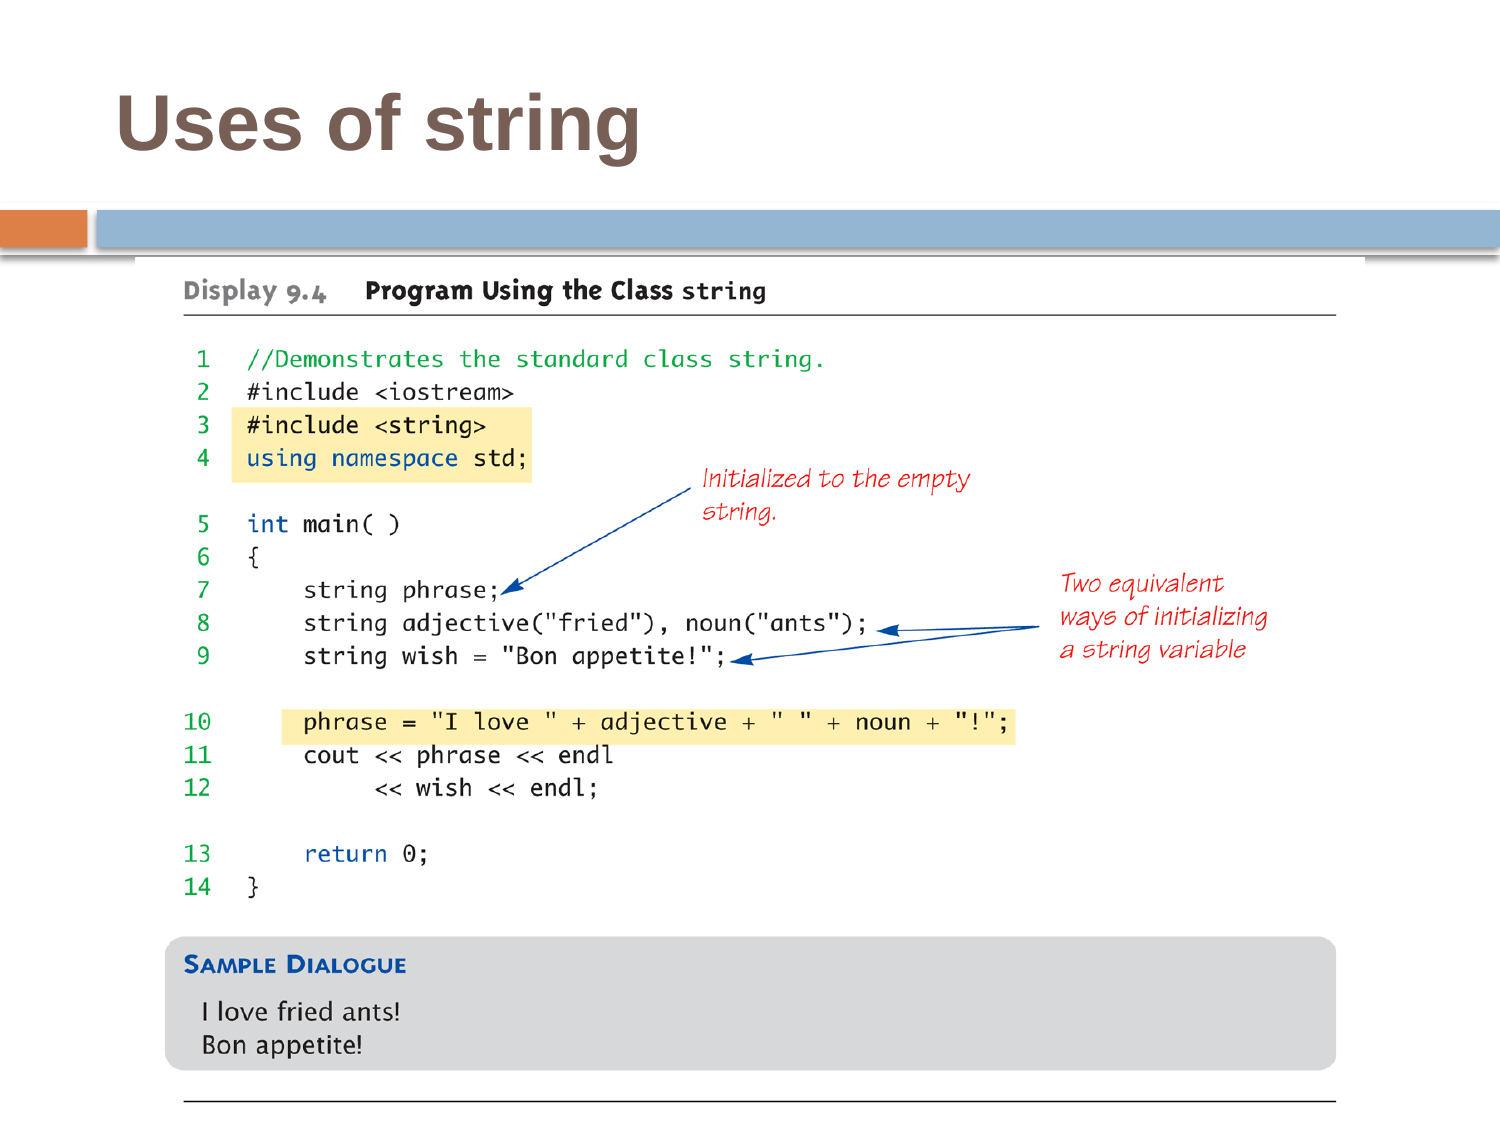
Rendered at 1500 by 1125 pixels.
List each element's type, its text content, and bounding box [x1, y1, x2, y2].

title Uses of string [100, 37, 1438, 200]
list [135, 256, 1365, 1122]
